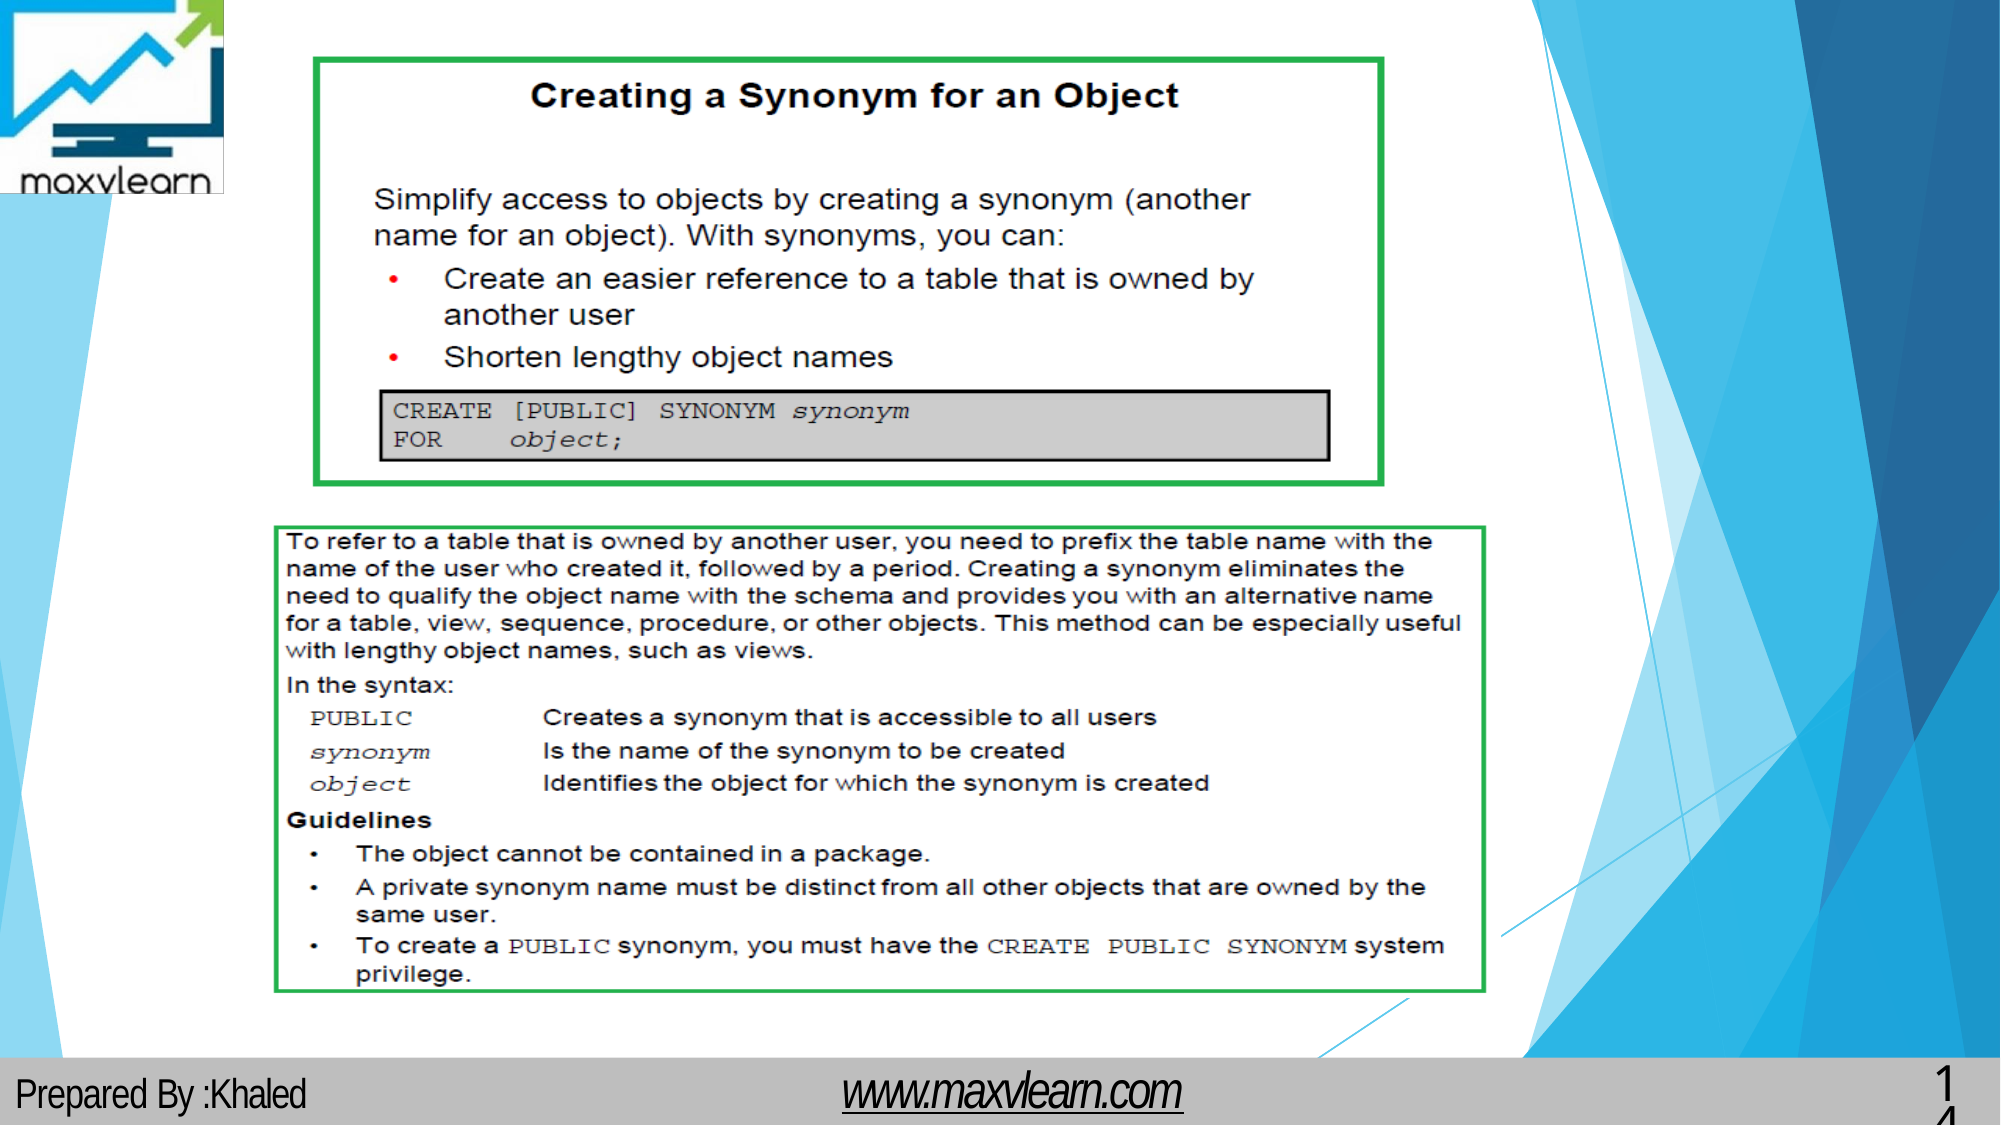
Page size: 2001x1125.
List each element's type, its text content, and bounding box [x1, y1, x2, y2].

footer Prepared By :Khaled AlKhudari [12, 1069, 462, 1125]
slide_number www.maxvlearn.com [839, 1059, 1188, 1125]
slide_number 10 [1928, 1061, 1990, 1125]
picture [0, 0, 224, 194]
text_box [299, 48, 1396, 494]
text_box [257, 512, 1502, 998]
